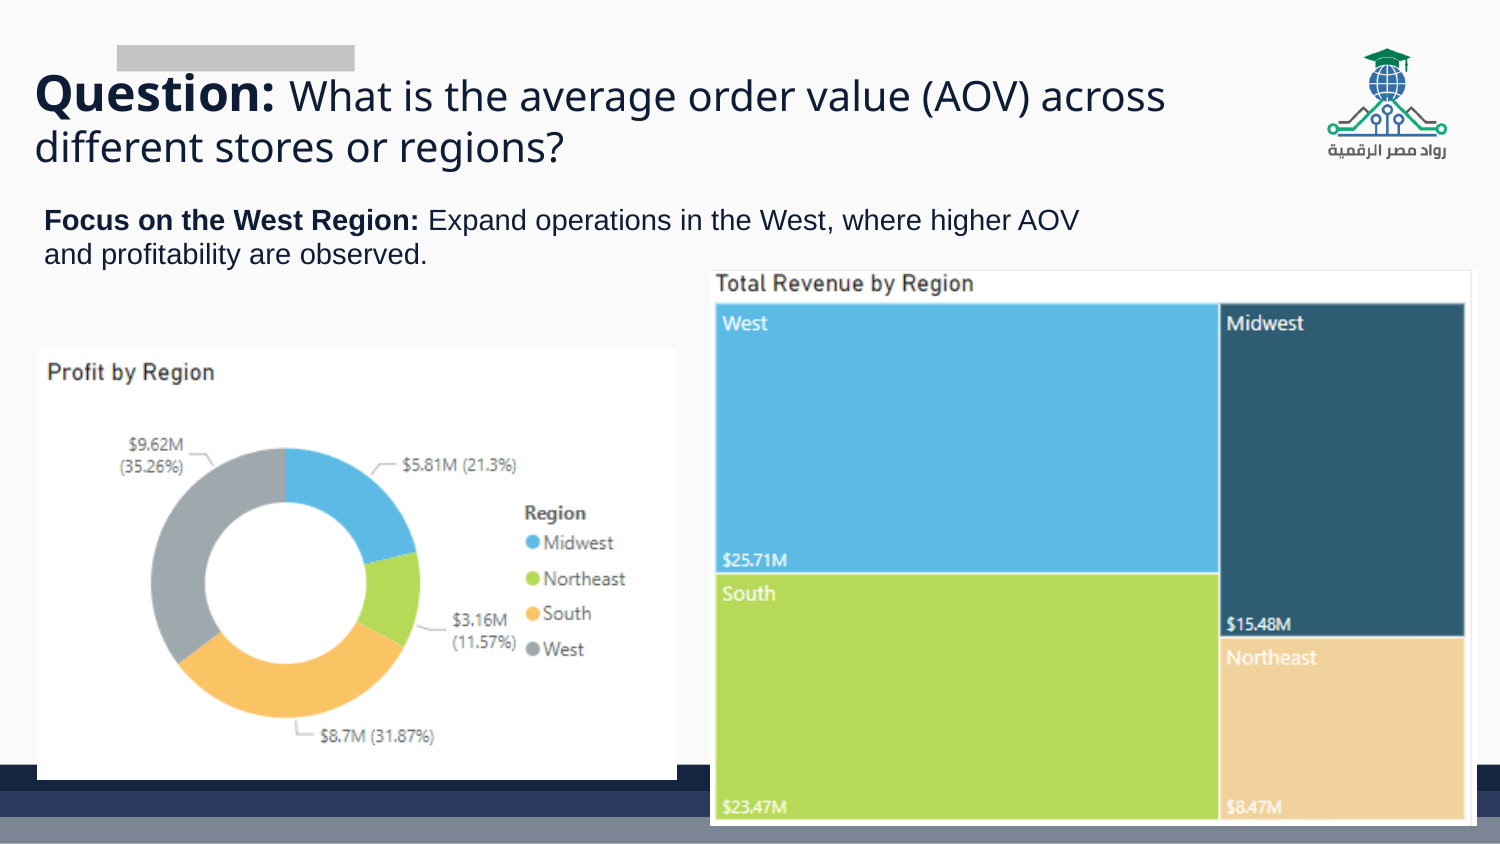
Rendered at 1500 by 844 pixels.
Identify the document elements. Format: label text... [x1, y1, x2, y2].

picture [1274, 0, 1500, 211]
text_box Focus on the West Region: Expand operations in the West, where higher AOV and profitability are observed. [29, 193, 1124, 278]
title Question: What is the average order value (AOV) across different stores or regions? [19, 46, 1284, 224]
picture [710, 267, 1477, 827]
picture [36, 349, 677, 780]
